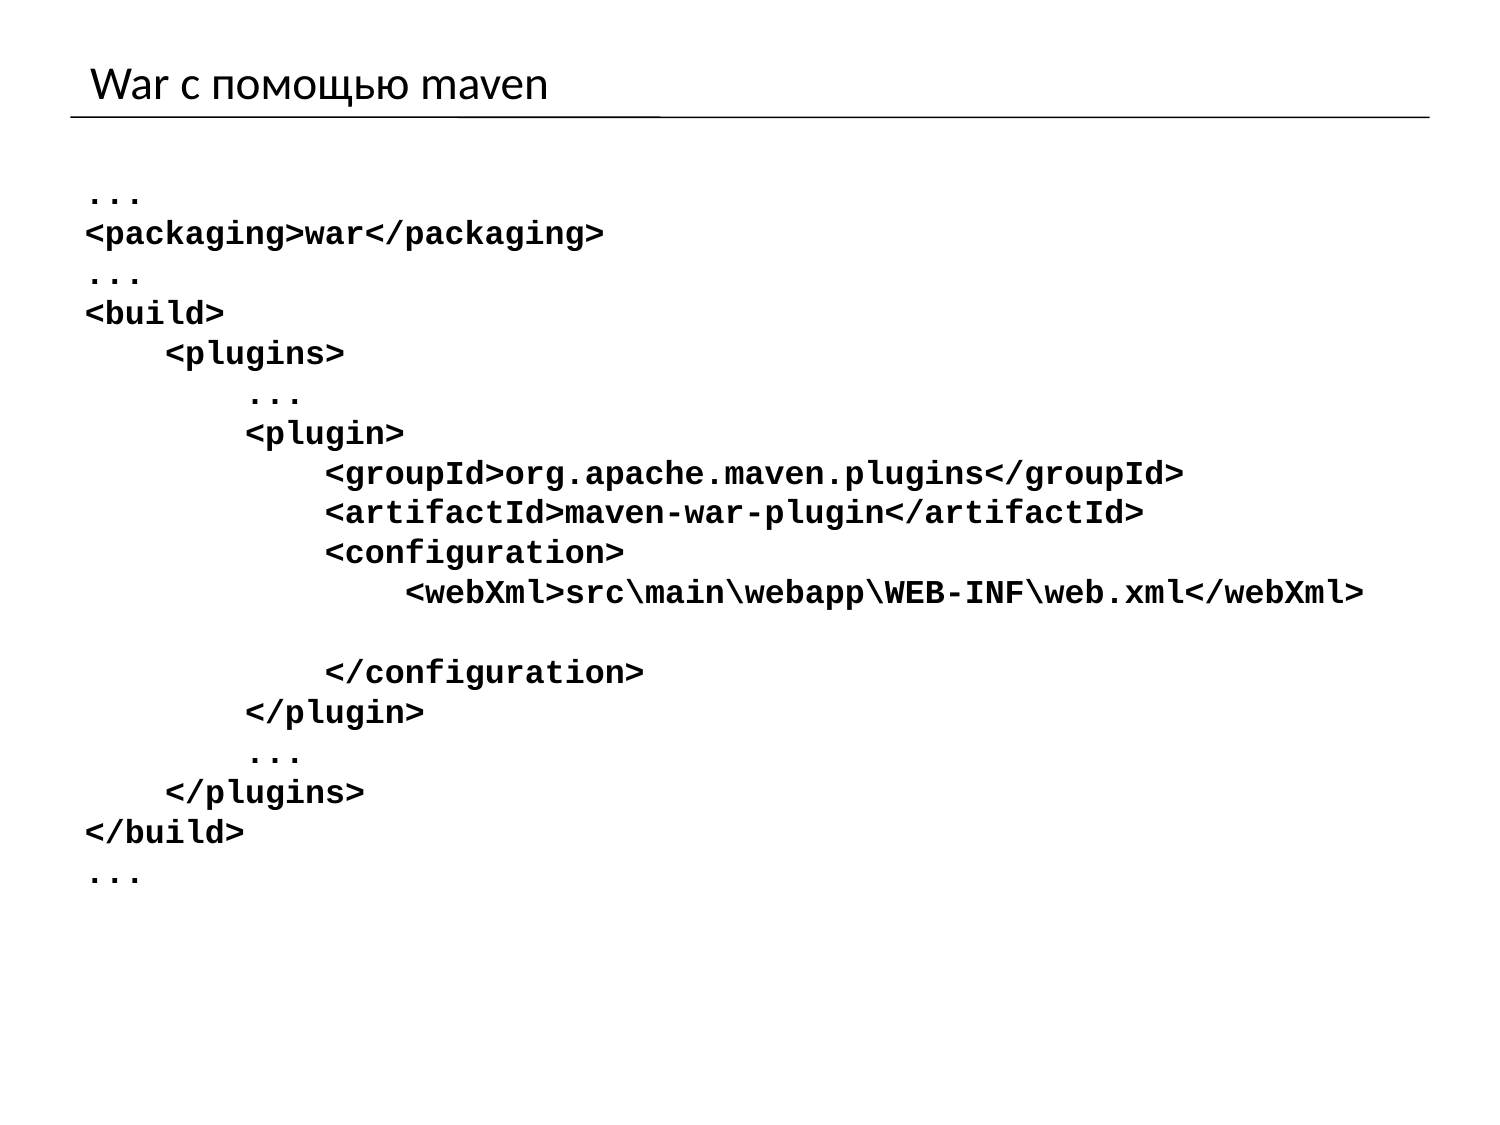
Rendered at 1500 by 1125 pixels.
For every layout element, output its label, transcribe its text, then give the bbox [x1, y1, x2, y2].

text_box ... <packaging>war</packaging> ... <build> <plugins> ... <plugin> <groupId>org.apache.maven.plugins</groupId> <artifactId>maven-war-plugin</artifactId> <configuration> <webXml>src\main\webapp\WEB-INF\web.xml</webXml> </configuration> </plugin> ... </plugins> </build> ... [70, 163, 1430, 943]
title War с помощью maven [75, 45, 1425, 116]
